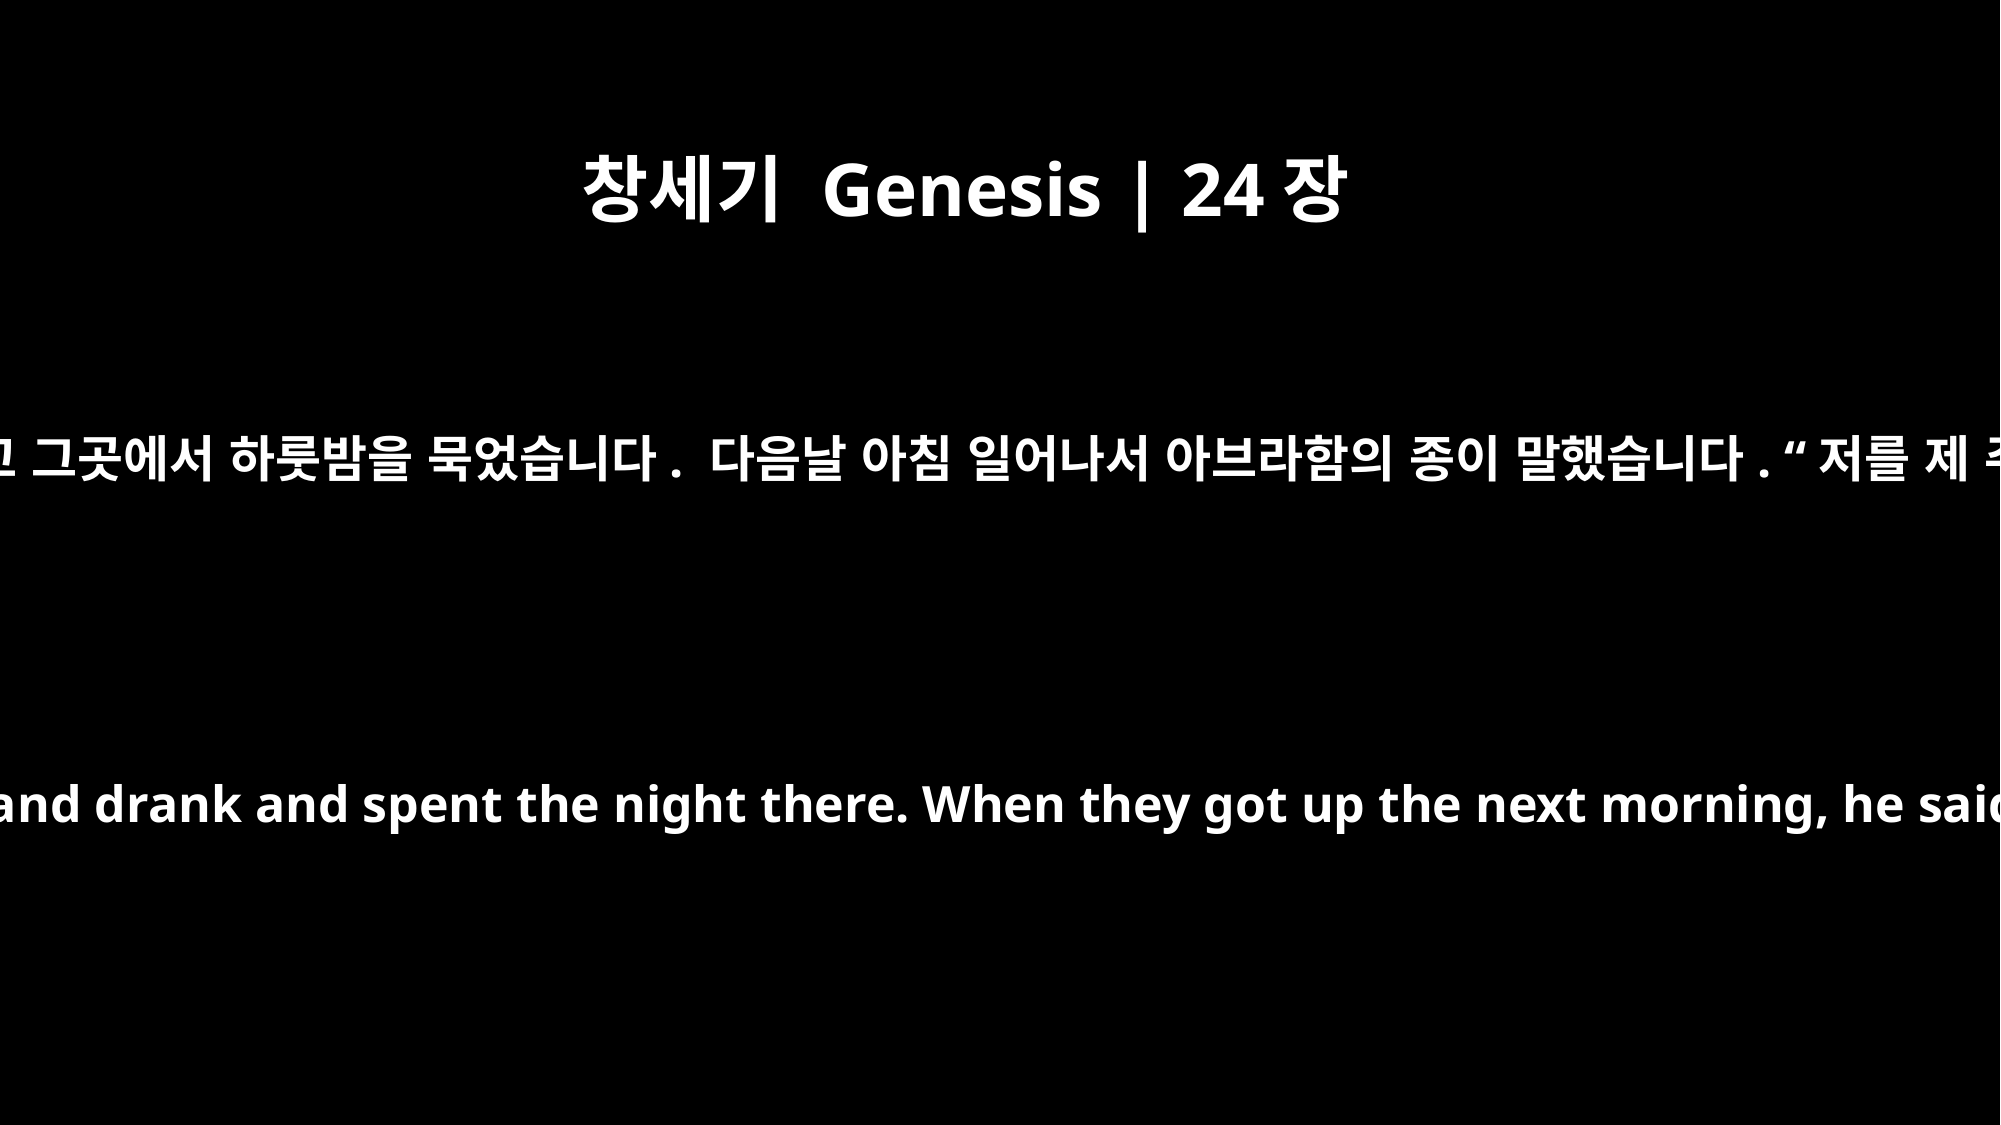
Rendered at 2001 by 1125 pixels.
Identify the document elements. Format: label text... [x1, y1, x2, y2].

text_box Then he and the men who were with him ate and drank and spent the night there. When they got up the next morning, he said, "Send me on my way to my master." [0, 764, 2000, 840]
text_box 창세기 Genesis | 24장 [566, 136, 1365, 239]
text_box 54 그 후에야 종과 그 일행이 먹고 마시고 그곳에서 하룻밤을 묵었습니다. 다음날 아침 일어나서 아브라함의 종이 말했습니다. “저를 제 주인에게 돌아가게 해 주십시오.” [0, 359, 2000, 495]
